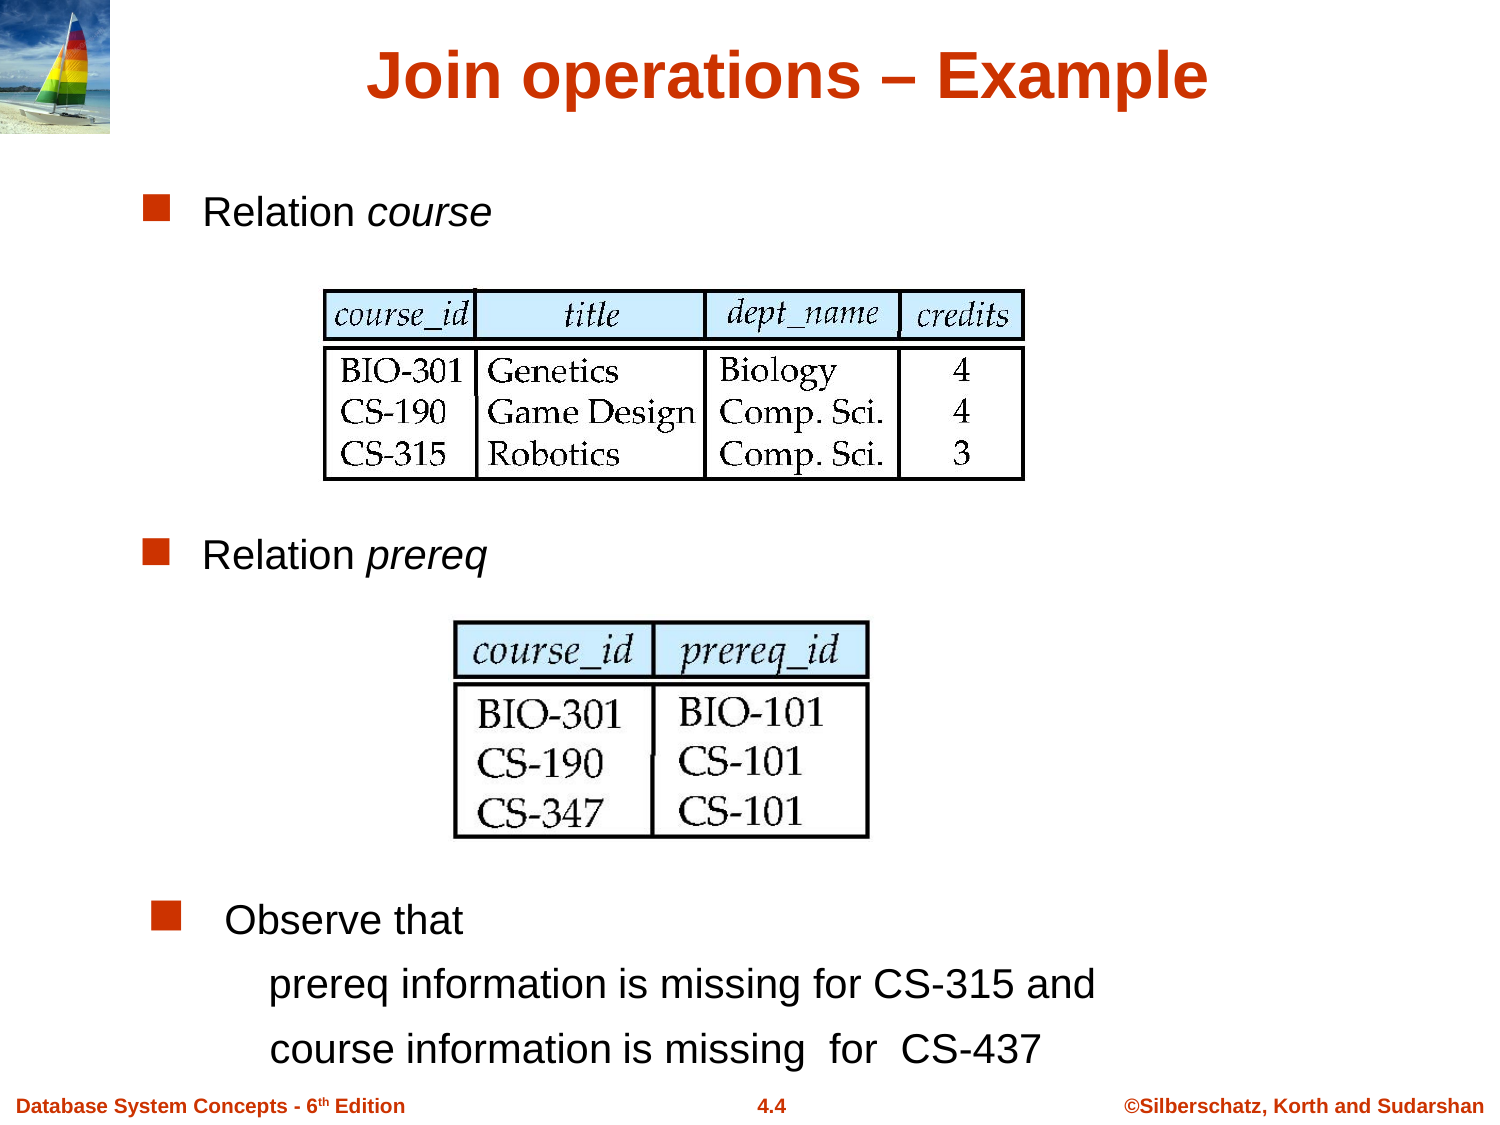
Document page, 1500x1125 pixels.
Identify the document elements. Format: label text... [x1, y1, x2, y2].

text_box Observe that prereq information is missing for CS-315 and course information is missing for CS-437 [139, 885, 1500, 1080]
picture [317, 285, 1029, 483]
picture [0, 0, 110, 134]
title Join operations – Example [125, 18, 1452, 120]
list Relation course [130, 176, 1257, 257]
text_box Relation prereq [130, 520, 1284, 601]
picture [447, 614, 875, 842]
